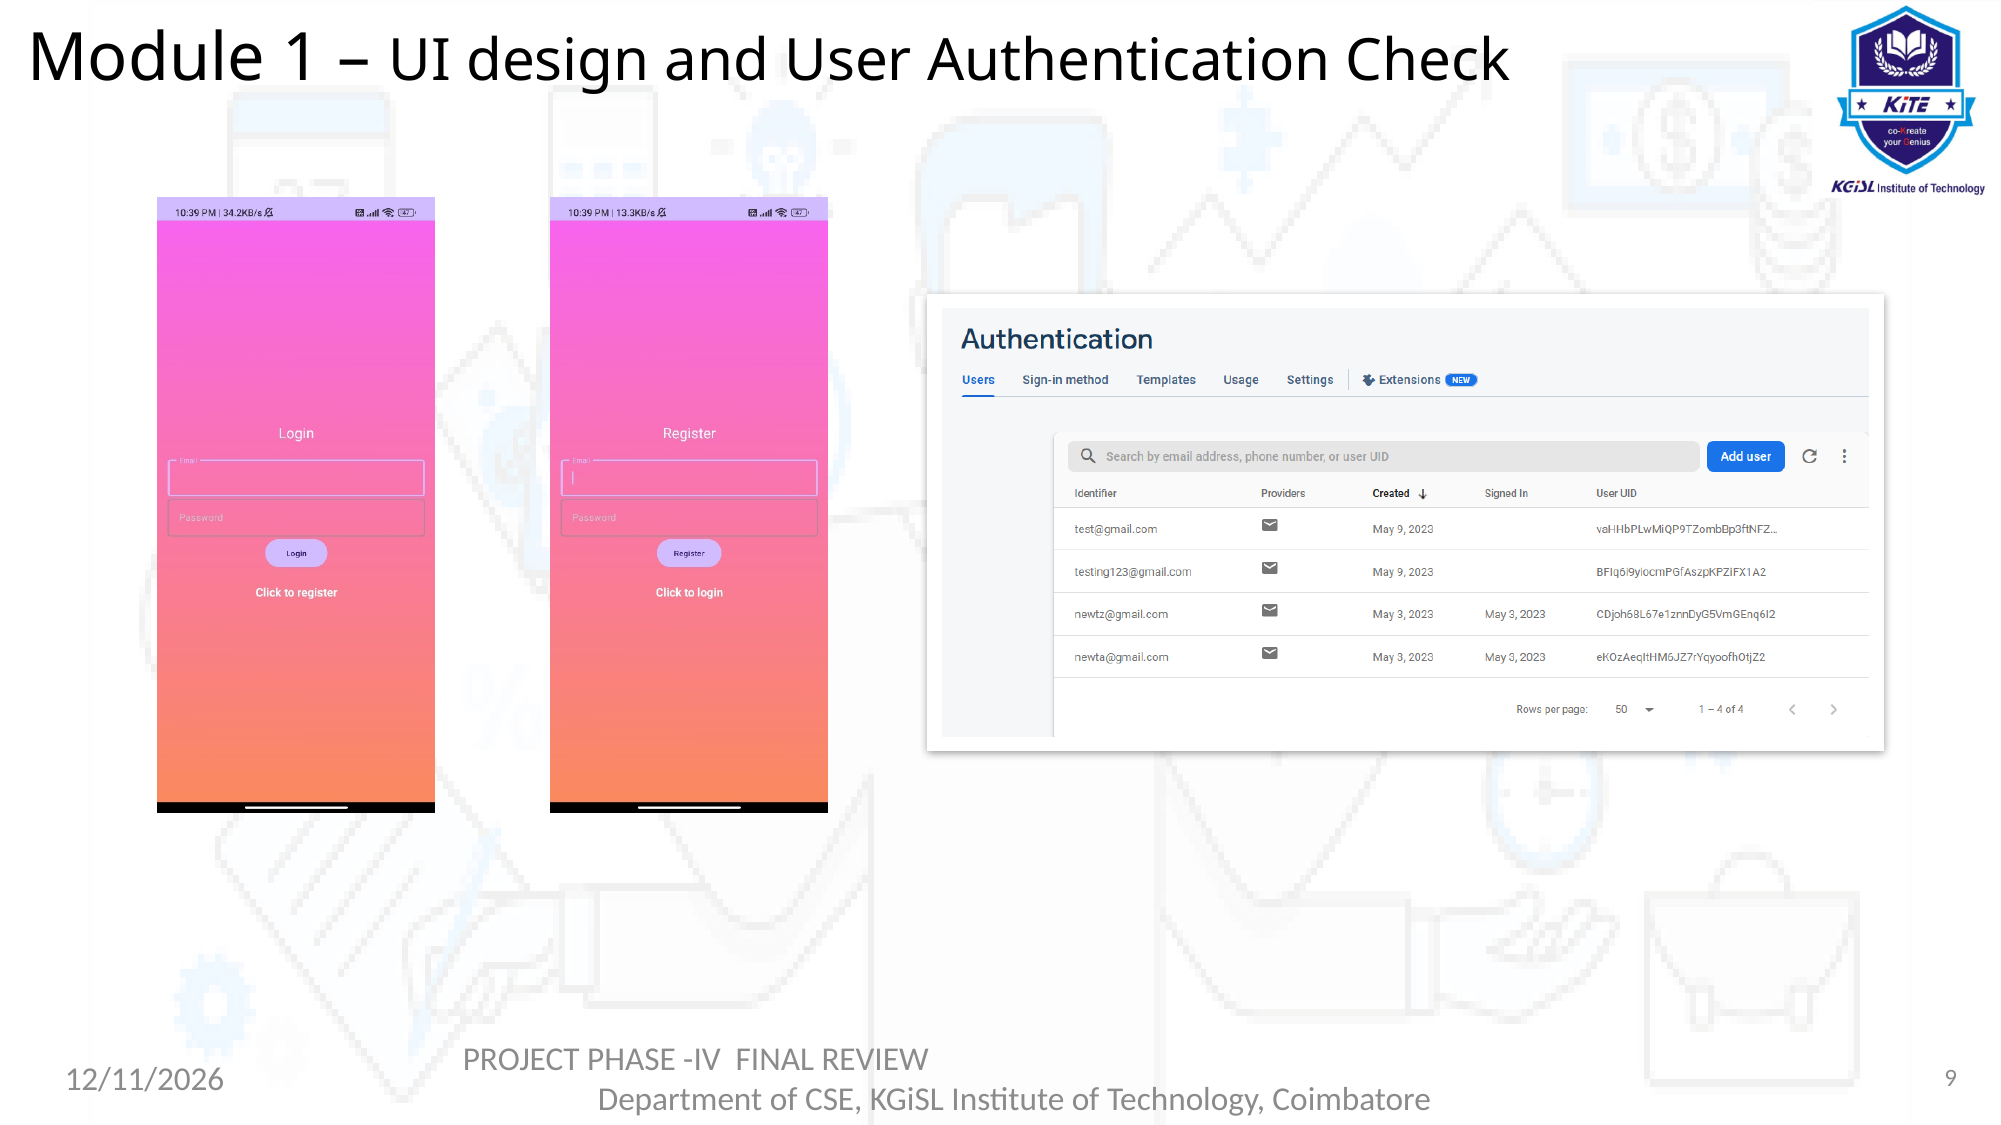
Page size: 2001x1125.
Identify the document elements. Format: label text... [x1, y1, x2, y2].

picture [157, 197, 435, 813]
picture [1812, 0, 2000, 198]
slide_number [49, 1047, 268, 1108]
list [49, 156, 1775, 1018]
picture [550, 197, 828, 813]
slide_number 9 [1880, 1046, 1973, 1107]
picture [941, 308, 1870, 737]
title Module 1 – UI design and User Authentication Check [12, 43, 1738, 183]
footer PROJECT PHASE -IV FINAL REVIEW Department of CSE, KGiSL Institute of Technology, Coimbatore [444, 1047, 1555, 1108]
